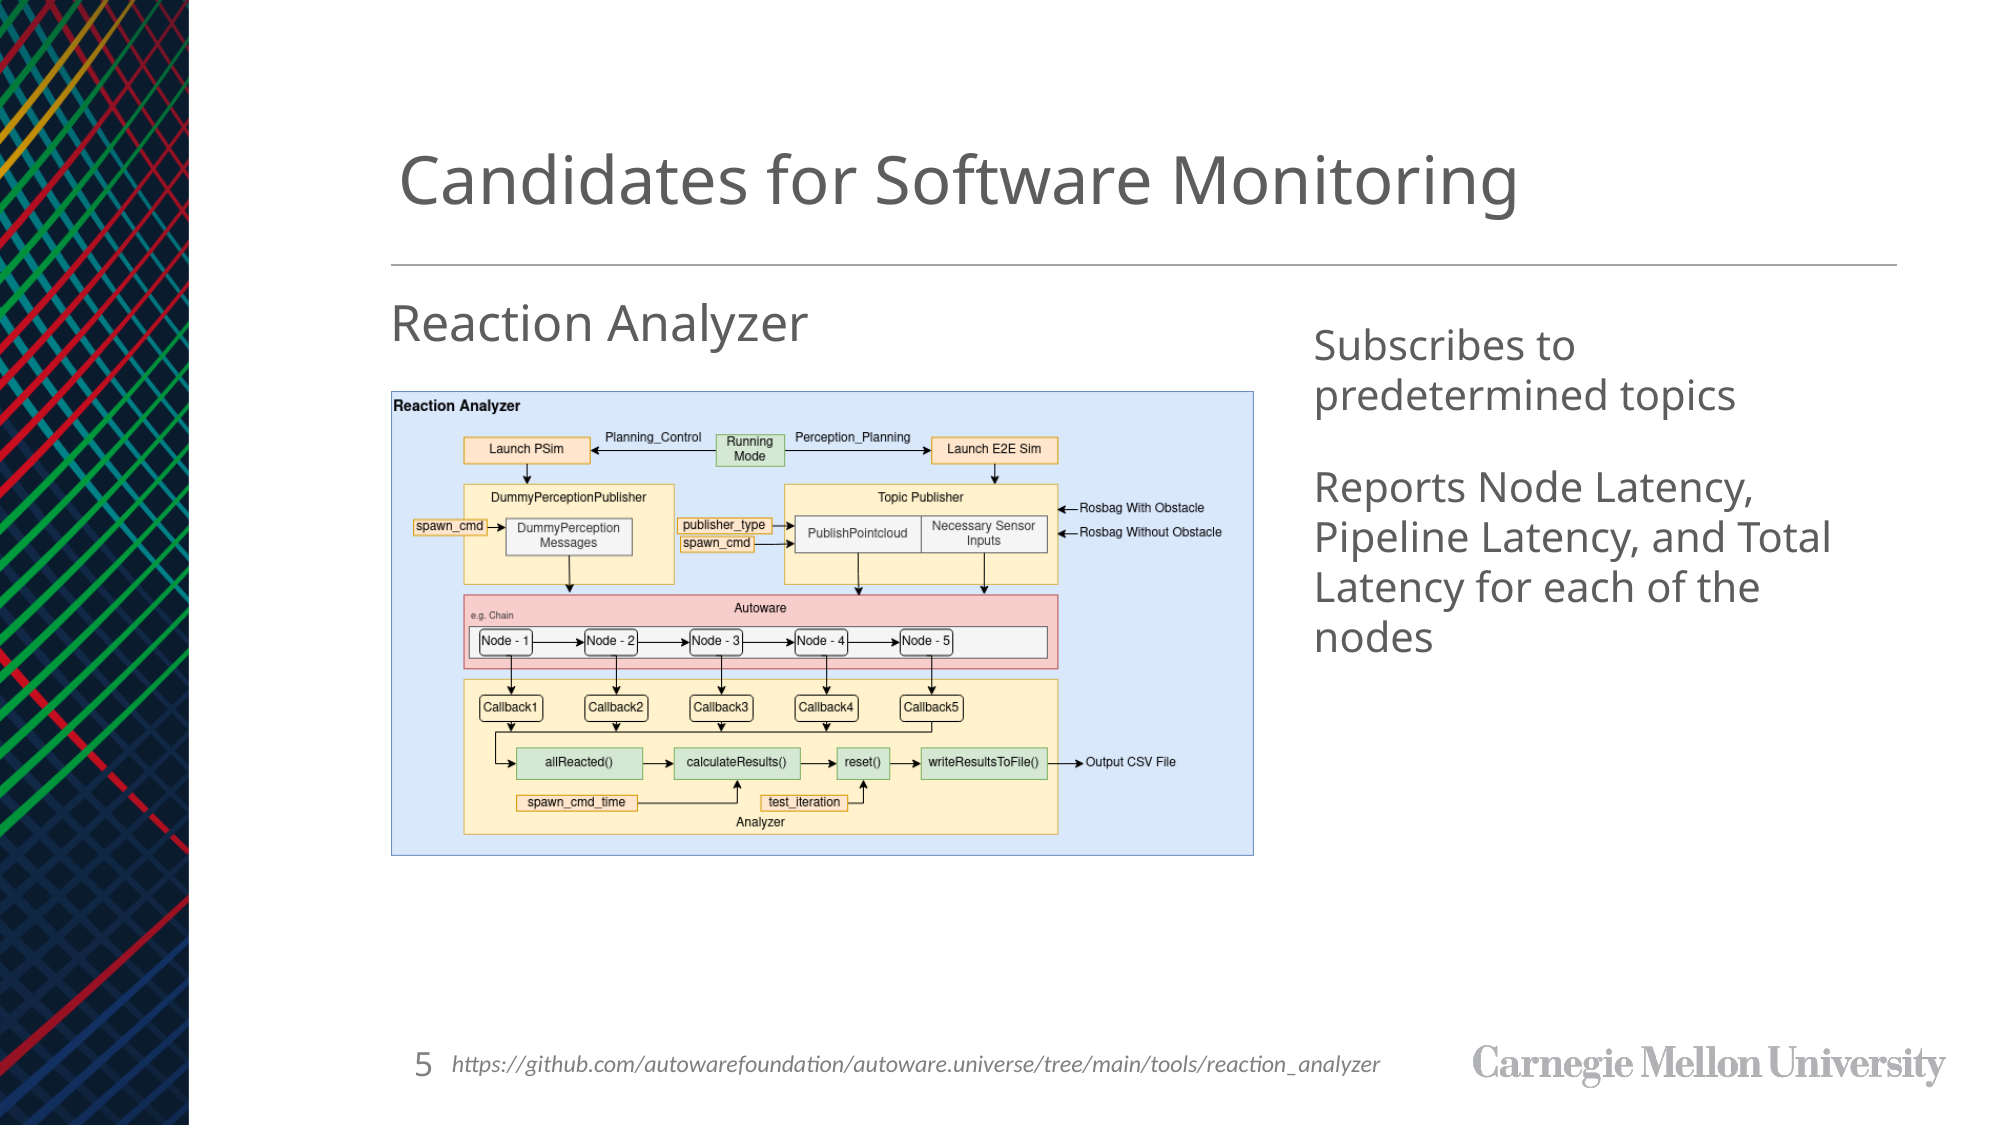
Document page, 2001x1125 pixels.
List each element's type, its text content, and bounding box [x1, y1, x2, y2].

slide_number ‹#› [383, 788, 441, 1125]
picture [1473, 1045, 1946, 1088]
list Candidates for Software Monitoring [391, 130, 1535, 237]
list Subscribes to predetermined topics Reports Node Latency, Pipeline Latency, and Total Latency for each of the nodes [1306, 310, 1872, 815]
picture [0, 0, 188, 1125]
list https://github.com/autowarefoundation/autoware.universe/tree/main/tools/reaction_analyzer [444, 1040, 1391, 1086]
list Reaction Analyzer [383, 284, 1502, 788]
picture [390, 391, 1256, 857]
